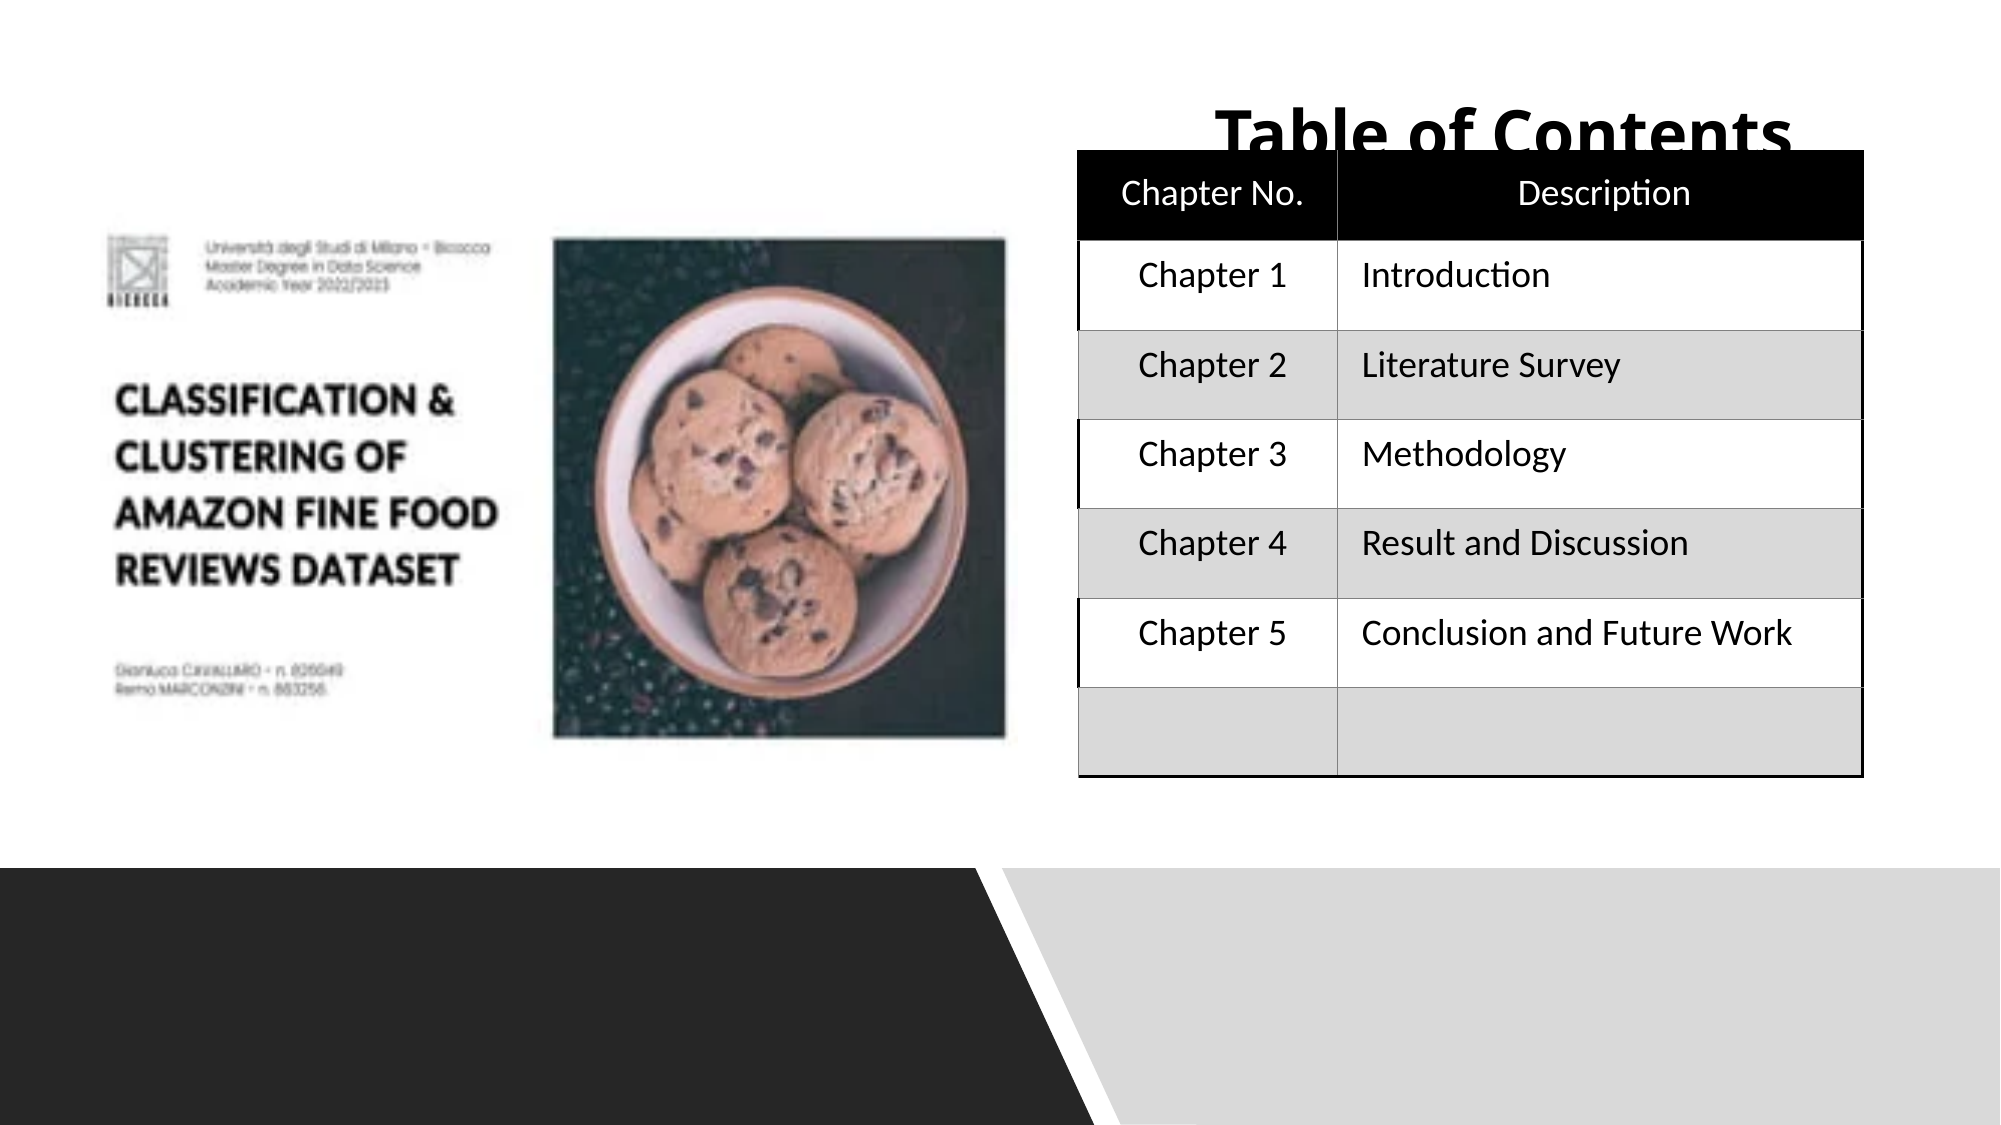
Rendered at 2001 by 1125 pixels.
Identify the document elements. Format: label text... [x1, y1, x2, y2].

table_cell [1079, 688, 1337, 775]
table_cell Chapter 2 [1079, 331, 1337, 419]
table_header Chapter No. [1080, 153, 1337, 240]
table_cell Chapter 3 [1080, 420, 1337, 508]
picture [54, 188, 1018, 787]
table_header Description [1338, 153, 1861, 240]
table_cell Chapter 5 [1080, 599, 1337, 687]
text_box [1000, 867, 2000, 1125]
text_box [0, 867, 1096, 1125]
table_cell Methodology [1338, 420, 1861, 508]
table_cell Conclusion and Future Work [1338, 599, 1861, 687]
table_cell Chapter 1 [1080, 241, 1337, 330]
table_cell Result and Discussion [1338, 509, 1861, 598]
table_cell Chapter 4 [1079, 509, 1337, 598]
text_box Table of Contents [1199, 85, 2000, 218]
table_cell [1338, 688, 1861, 775]
table_cell Introduction [1338, 241, 1861, 330]
table_cell Literature Survey [1338, 331, 1861, 419]
